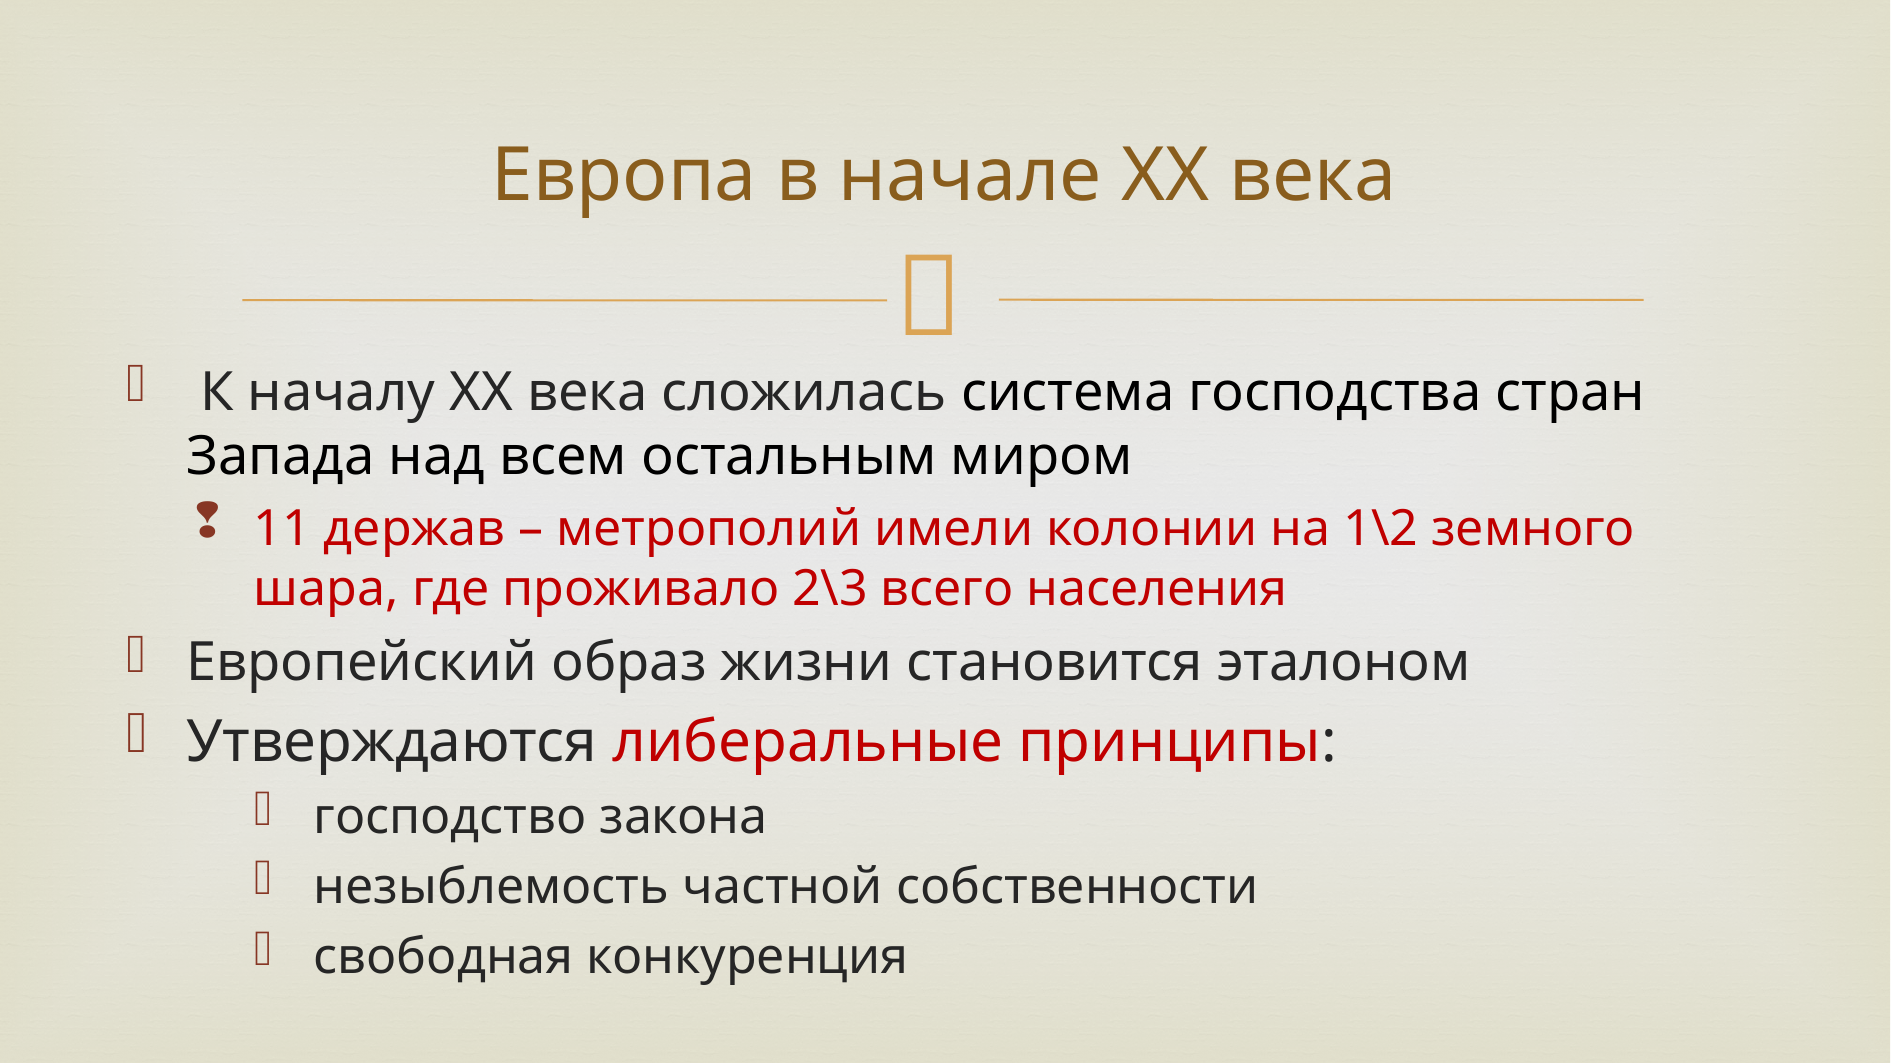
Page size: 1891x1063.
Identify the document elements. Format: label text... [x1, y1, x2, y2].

list К началу XX века сложилась система господства стран Запада над всем остальным миром 11 держав – метрополий имели колонии на 1\2 земного шара, где проживало 2\3 всего населения Европейский образ жизни становится эталоном Утверждаются либеральные принципы: господство закона незыблемость частной собственности свободная конкуренция [111, 348, 1794, 950]
title Европа в начале XX века [142, 88, 1746, 252]
